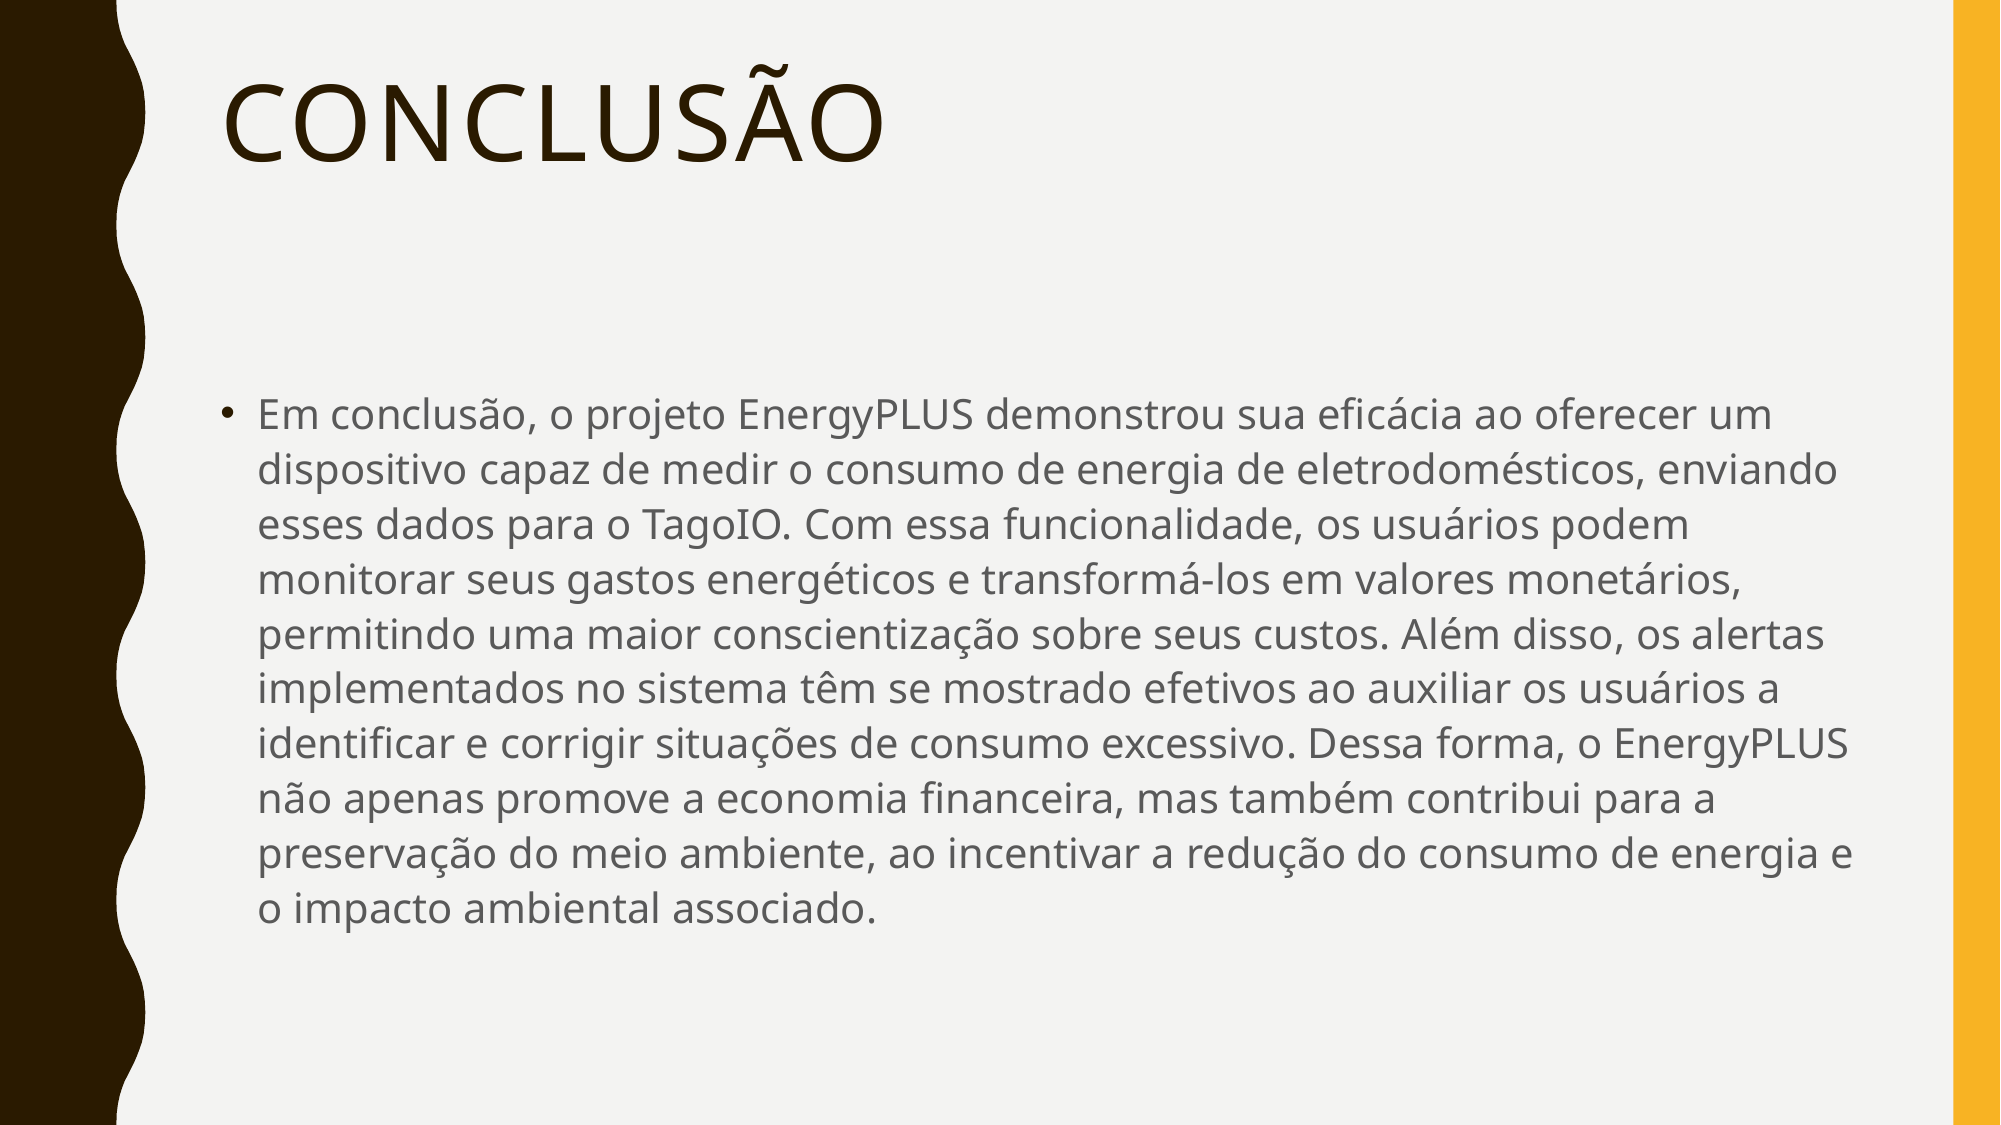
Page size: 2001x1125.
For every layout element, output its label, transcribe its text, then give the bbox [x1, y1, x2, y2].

title conclusão [205, 62, 1875, 308]
list Em conclusão, o projeto EnergyPLUS demonstrou sua eficácia ao oferecer um dispositivo capaz de medir o consumo de energia de eletrodomésticos, enviando esses dados para o TagoIO. Com essa funcionalidade, os usuários podem monitorar seus gastos energéticos e transformá-los em valores monetários, permitindo uma maior conscientização sobre seus custos. Além disso, os alertas implementados no sistema têm se mostrado efetivos ao auxiliar os usuários a identificar e corrigir situações de consumo excessivo. Dessa forma, o EnergyPLUS não apenas promove a economia financeira, mas também contribui para a preservação do meio ambiente, ao incentivar a redução do consumo de energia e o impacto ambiental associado. [205, 375, 1875, 965]
